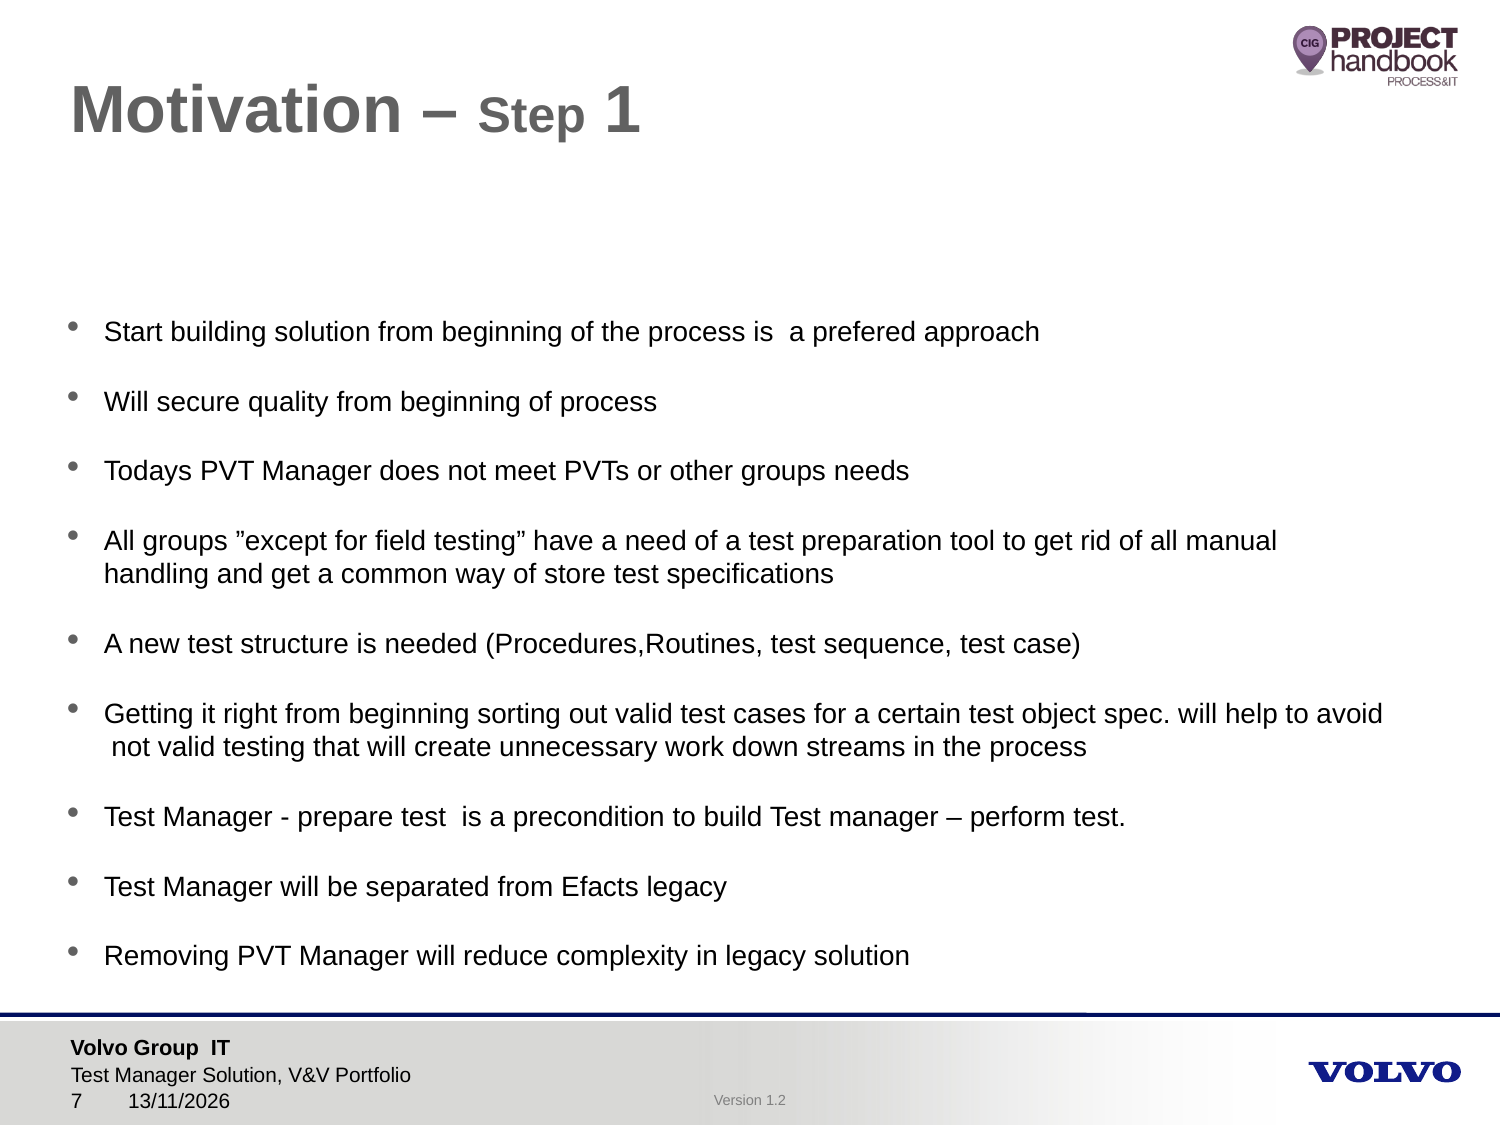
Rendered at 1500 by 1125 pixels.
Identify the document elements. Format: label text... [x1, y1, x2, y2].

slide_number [139, 1090, 508, 1120]
title Motivation – Step 1 [55, 58, 1406, 246]
picture [0, 1021, 1308, 1125]
footer Test Manager Solution, V&V Portfolio [55, 1054, 1184, 1090]
slide_number 7 [55, 1085, 139, 1121]
picture [1288, 22, 1462, 89]
list Start building solution from beginning of the process is a prefered approach Will secure quality from beginning of process Todays PVT Manager does not meet PVTs or other groups needs All groups ”except for field testing” have a need of a test preparation tool to get rid of all manual handling and get a common way of store test specifications A new test structure is needed (Procedures,Routines, test sequence, test case) Getting it right from beginning sorting out valid test cases for a certain test object spec. will help to avoid not valid testing that will create unnecessary work down streams in the process Test Manager - prepare test is a precondition to build Test manager – perform test. Test Manager will be separated from Efacts legacy Removing PVT Manager will reduce complexity in legacy solution [53, 305, 1404, 984]
